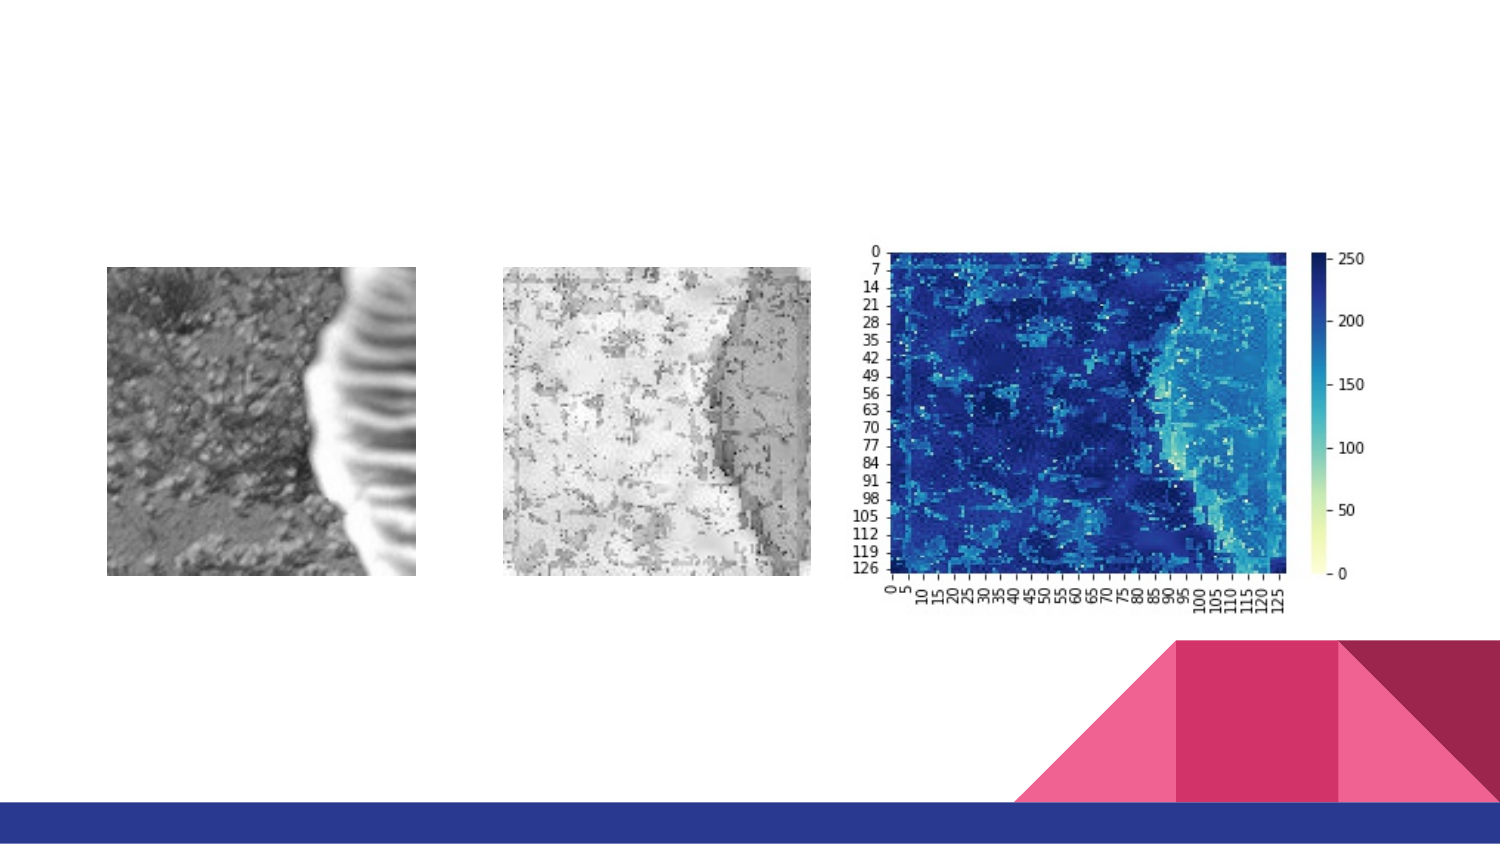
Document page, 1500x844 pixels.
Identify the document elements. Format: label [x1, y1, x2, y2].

picture [107, 267, 416, 577]
picture [503, 201, 1450, 627]
